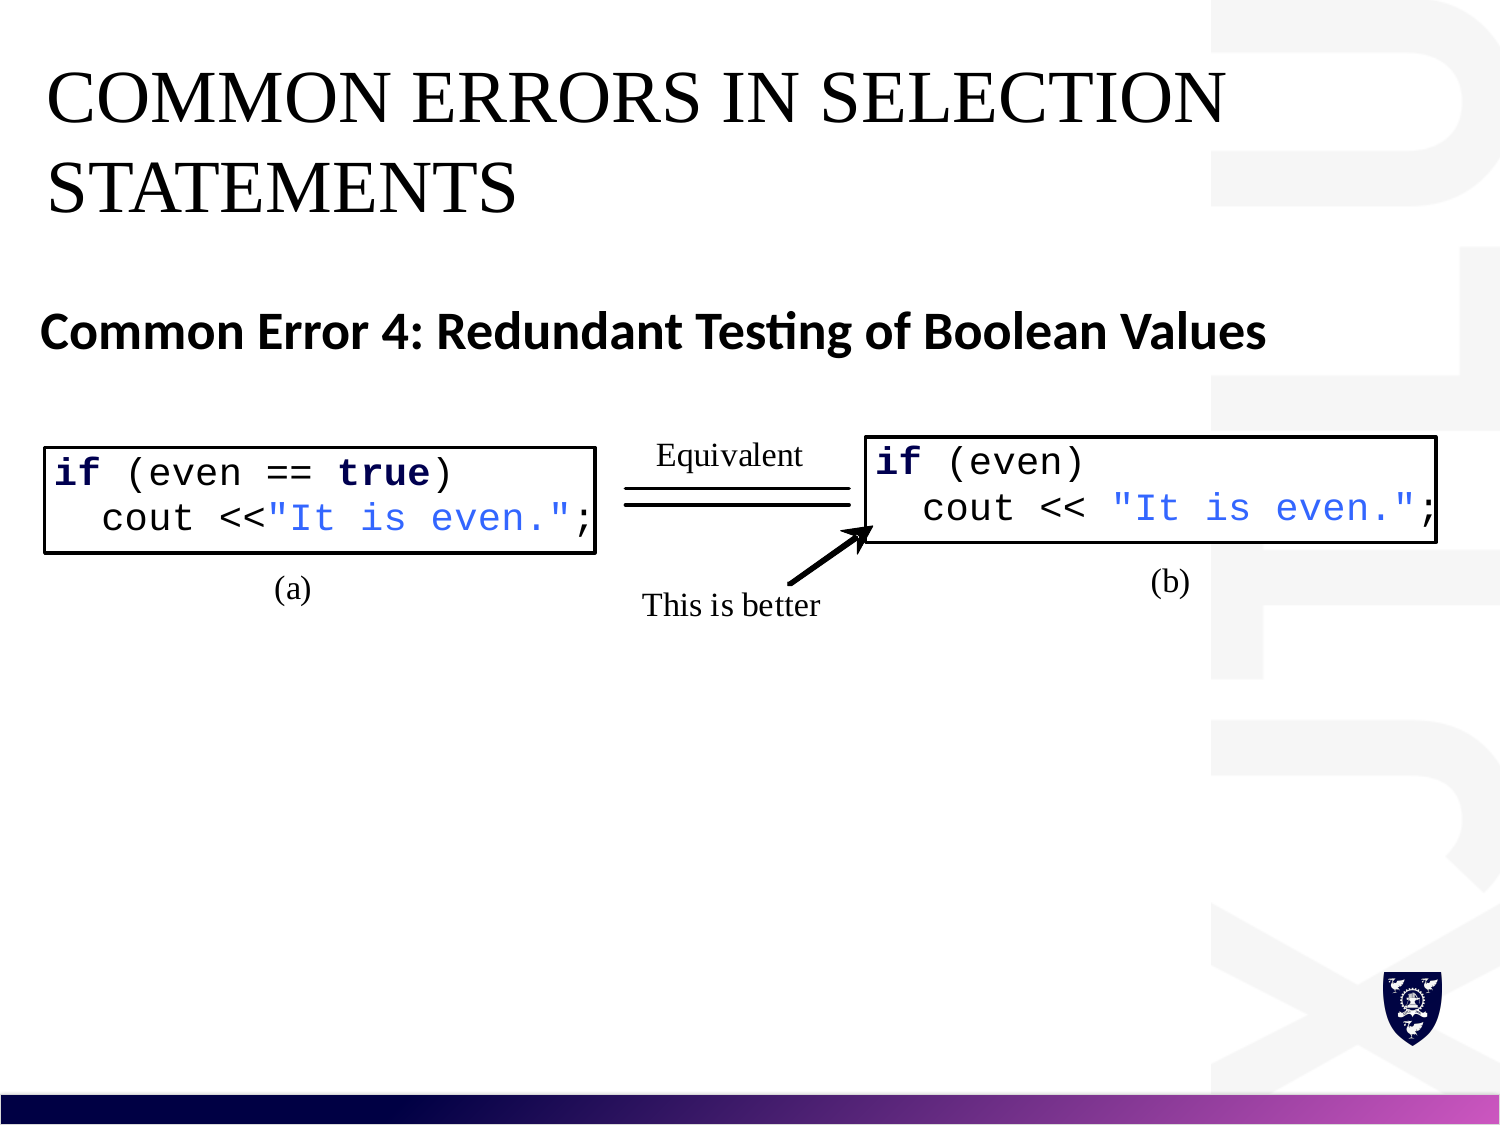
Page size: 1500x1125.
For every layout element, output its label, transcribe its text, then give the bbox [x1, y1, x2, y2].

picture [1383, 972, 1442, 1046]
title Common Errors in Selection Statements [31, 99, 1450, 175]
text_box Common Error 4: Redundant Testing of Boolean Values [25, 287, 1456, 389]
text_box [31, 413, 1475, 637]
slide_number [1074, 1042, 1425, 1103]
